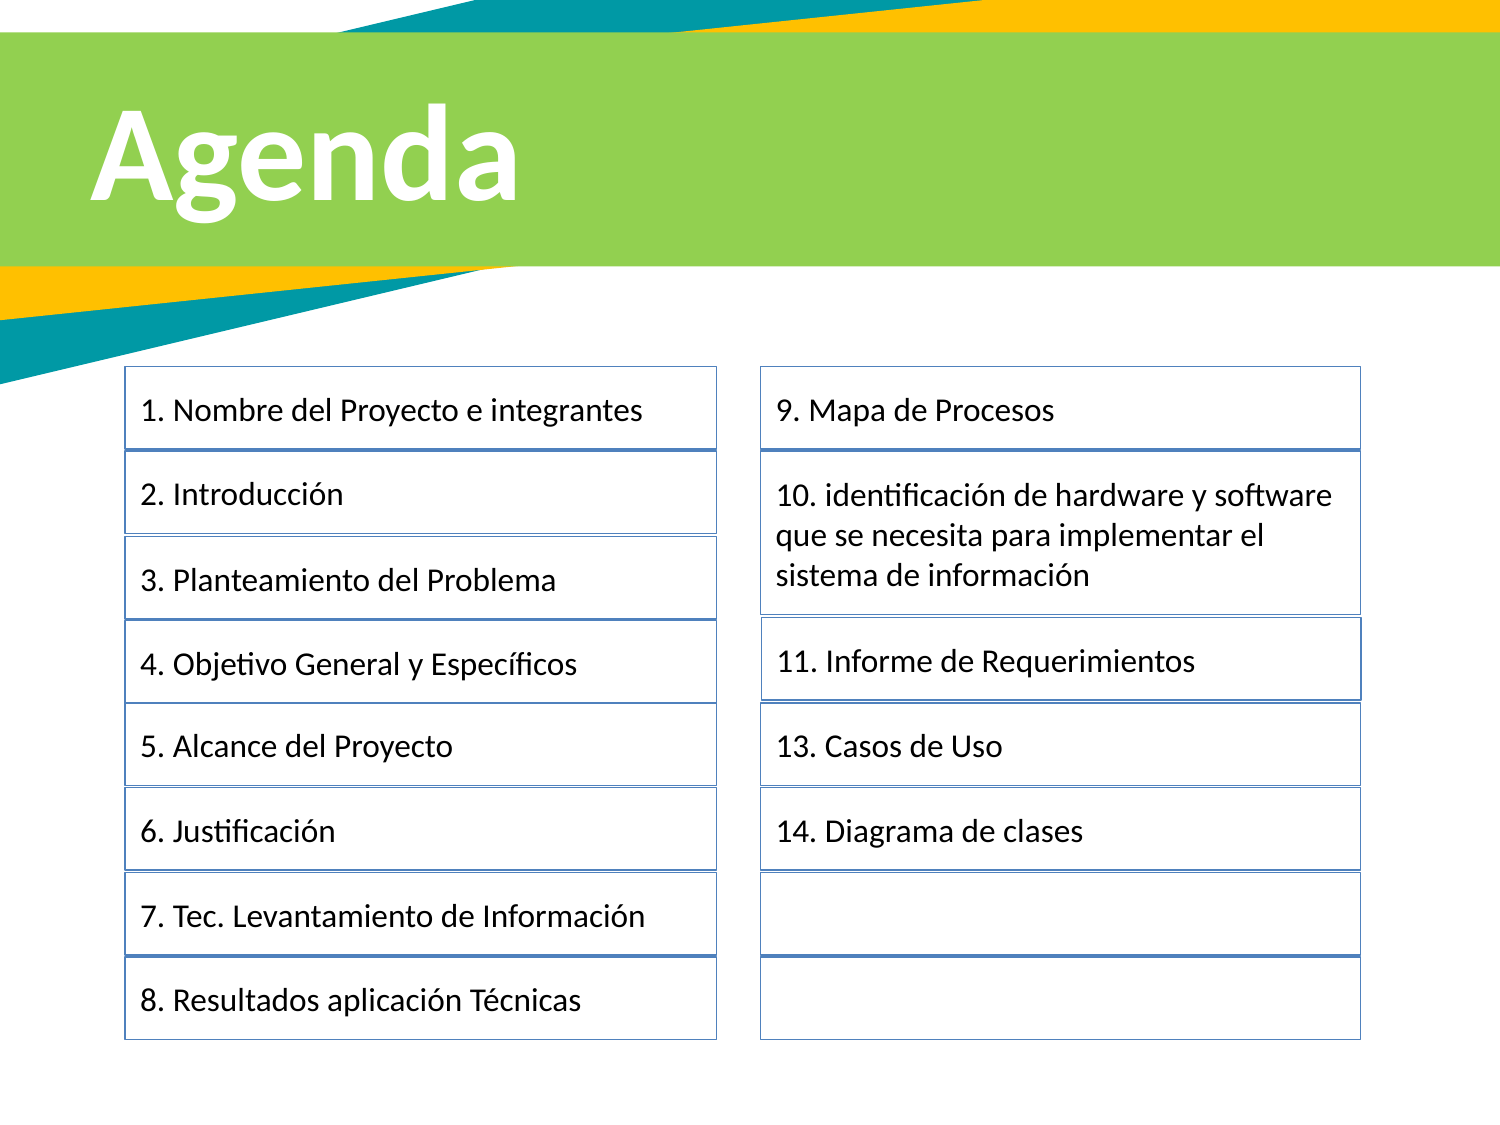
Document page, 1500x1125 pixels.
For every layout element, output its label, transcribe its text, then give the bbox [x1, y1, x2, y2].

text_box 4. Objetivo General y Específicos [125, 620, 717, 703]
text_box [760, 872, 1361, 956]
text_box [760, 957, 1361, 1040]
text_box 5. Alcance del Proyecto [125, 703, 717, 786]
text_box 9. Mapa de Procesos [760, 366, 1361, 450]
text_box 6. Justificación [125, 787, 717, 870]
text_box 14. Diagrama de clases [760, 787, 1361, 870]
text_box 1. Nombre del Proyecto e integrantes [125, 366, 717, 450]
text_box 7. Tec. Levantamiento de Información [125, 872, 717, 956]
text_box 10. identificación de hardware y software que se necesita para implementar el sistema de información [760, 451, 1361, 615]
text_box 13. Casos de Uso [760, 703, 1361, 786]
text_box 11. Informe de Requerimientos [761, 617, 1361, 700]
text_box Agenda [75, 72, 1064, 219]
text_box 3. Planteamiento del Problema [125, 536, 717, 619]
text_box [0, 0, 1500, 1125]
text_box 8. Resultados aplicación Técnicas [125, 957, 717, 1040]
text_box 2. Introducción [125, 451, 717, 534]
